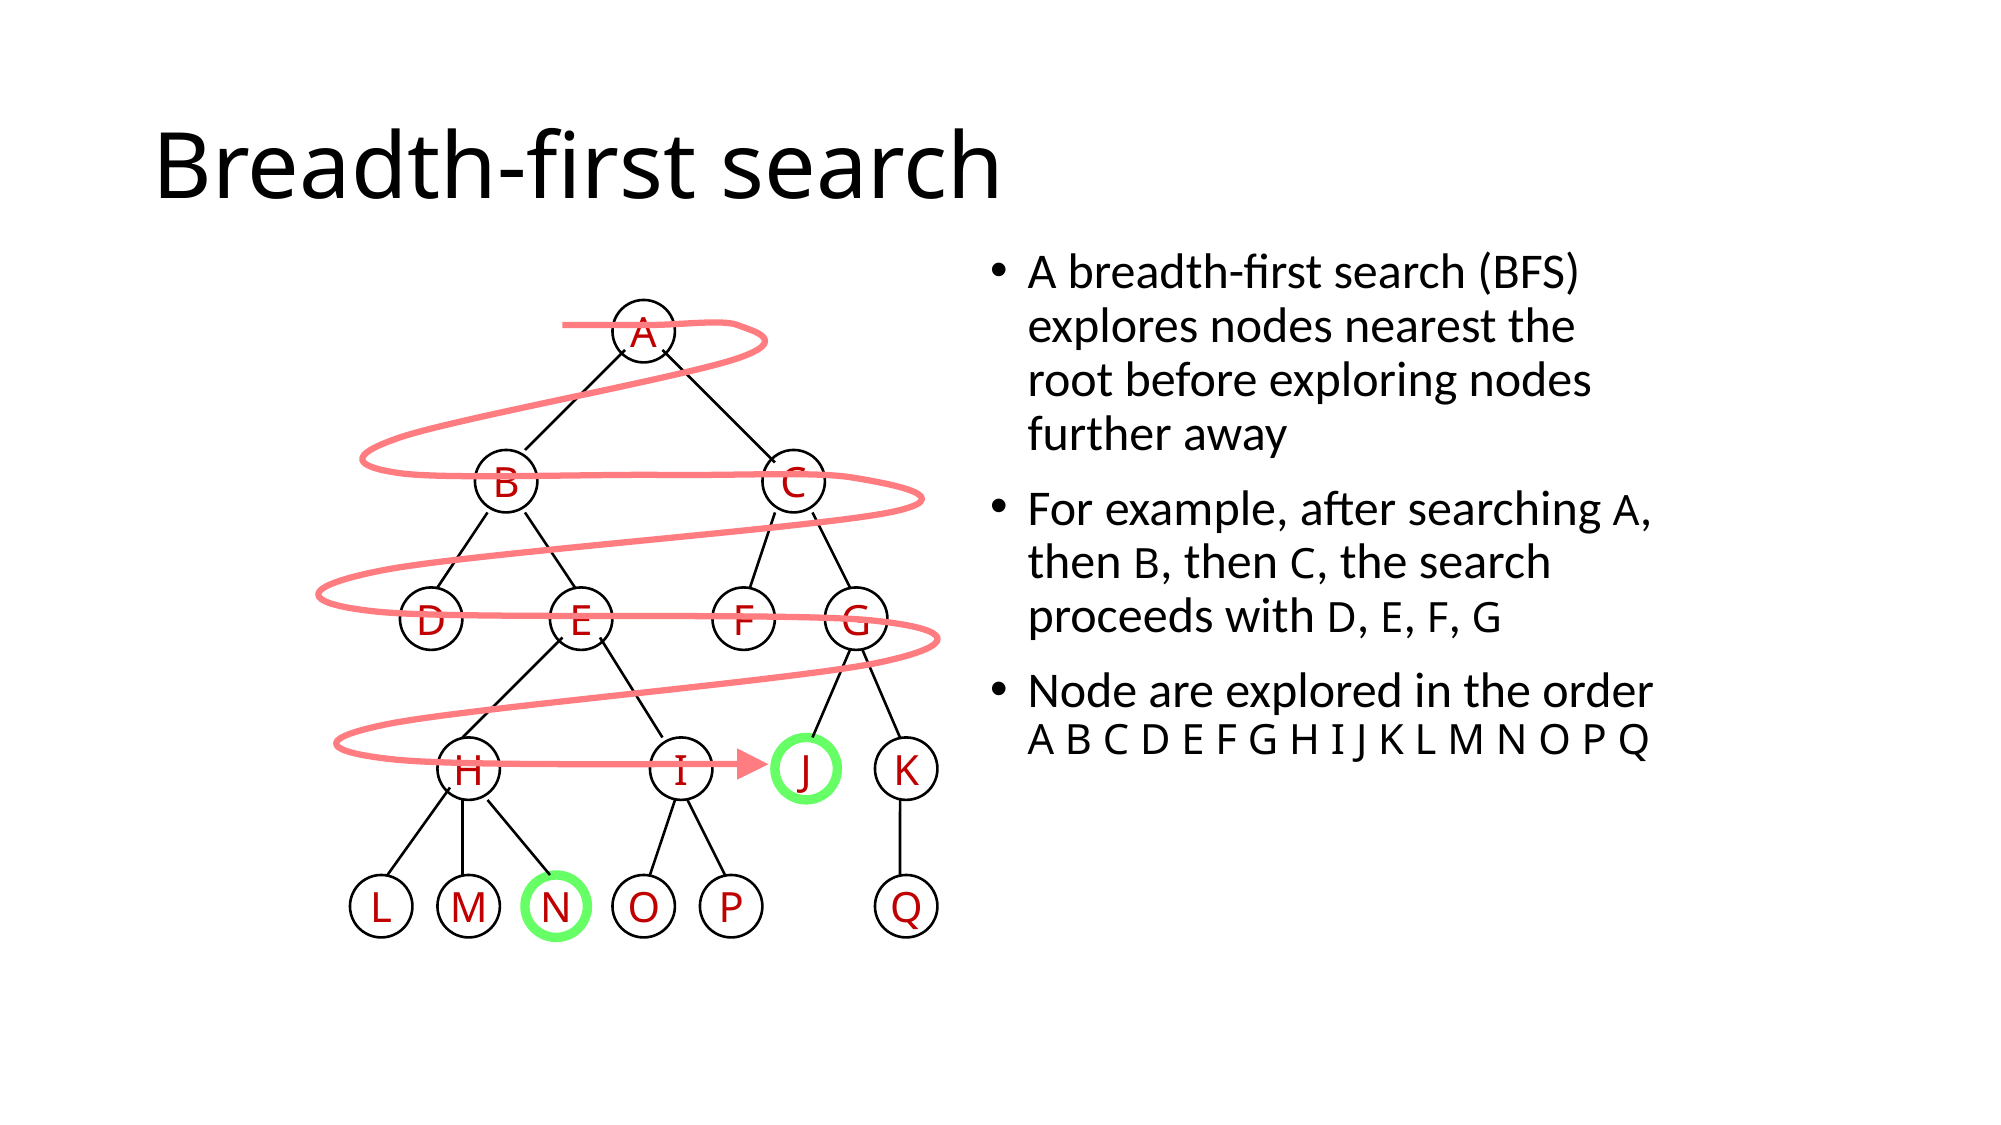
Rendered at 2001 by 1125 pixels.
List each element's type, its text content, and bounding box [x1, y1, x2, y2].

title Breadth-first search [137, 59, 1863, 278]
text_box [318, 577, 349, 608]
text_box [336, 734, 349, 752]
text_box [349, 299, 938, 938]
list A breadth-first search (BFS) explores nodes nearest the root before exploring nodes further away For example, after searching A, then B, then C, the search proceeds with D, E, F, G Node are explored in the order A B C D E F G H I J K L M N O P Q [975, 237, 1688, 1063]
